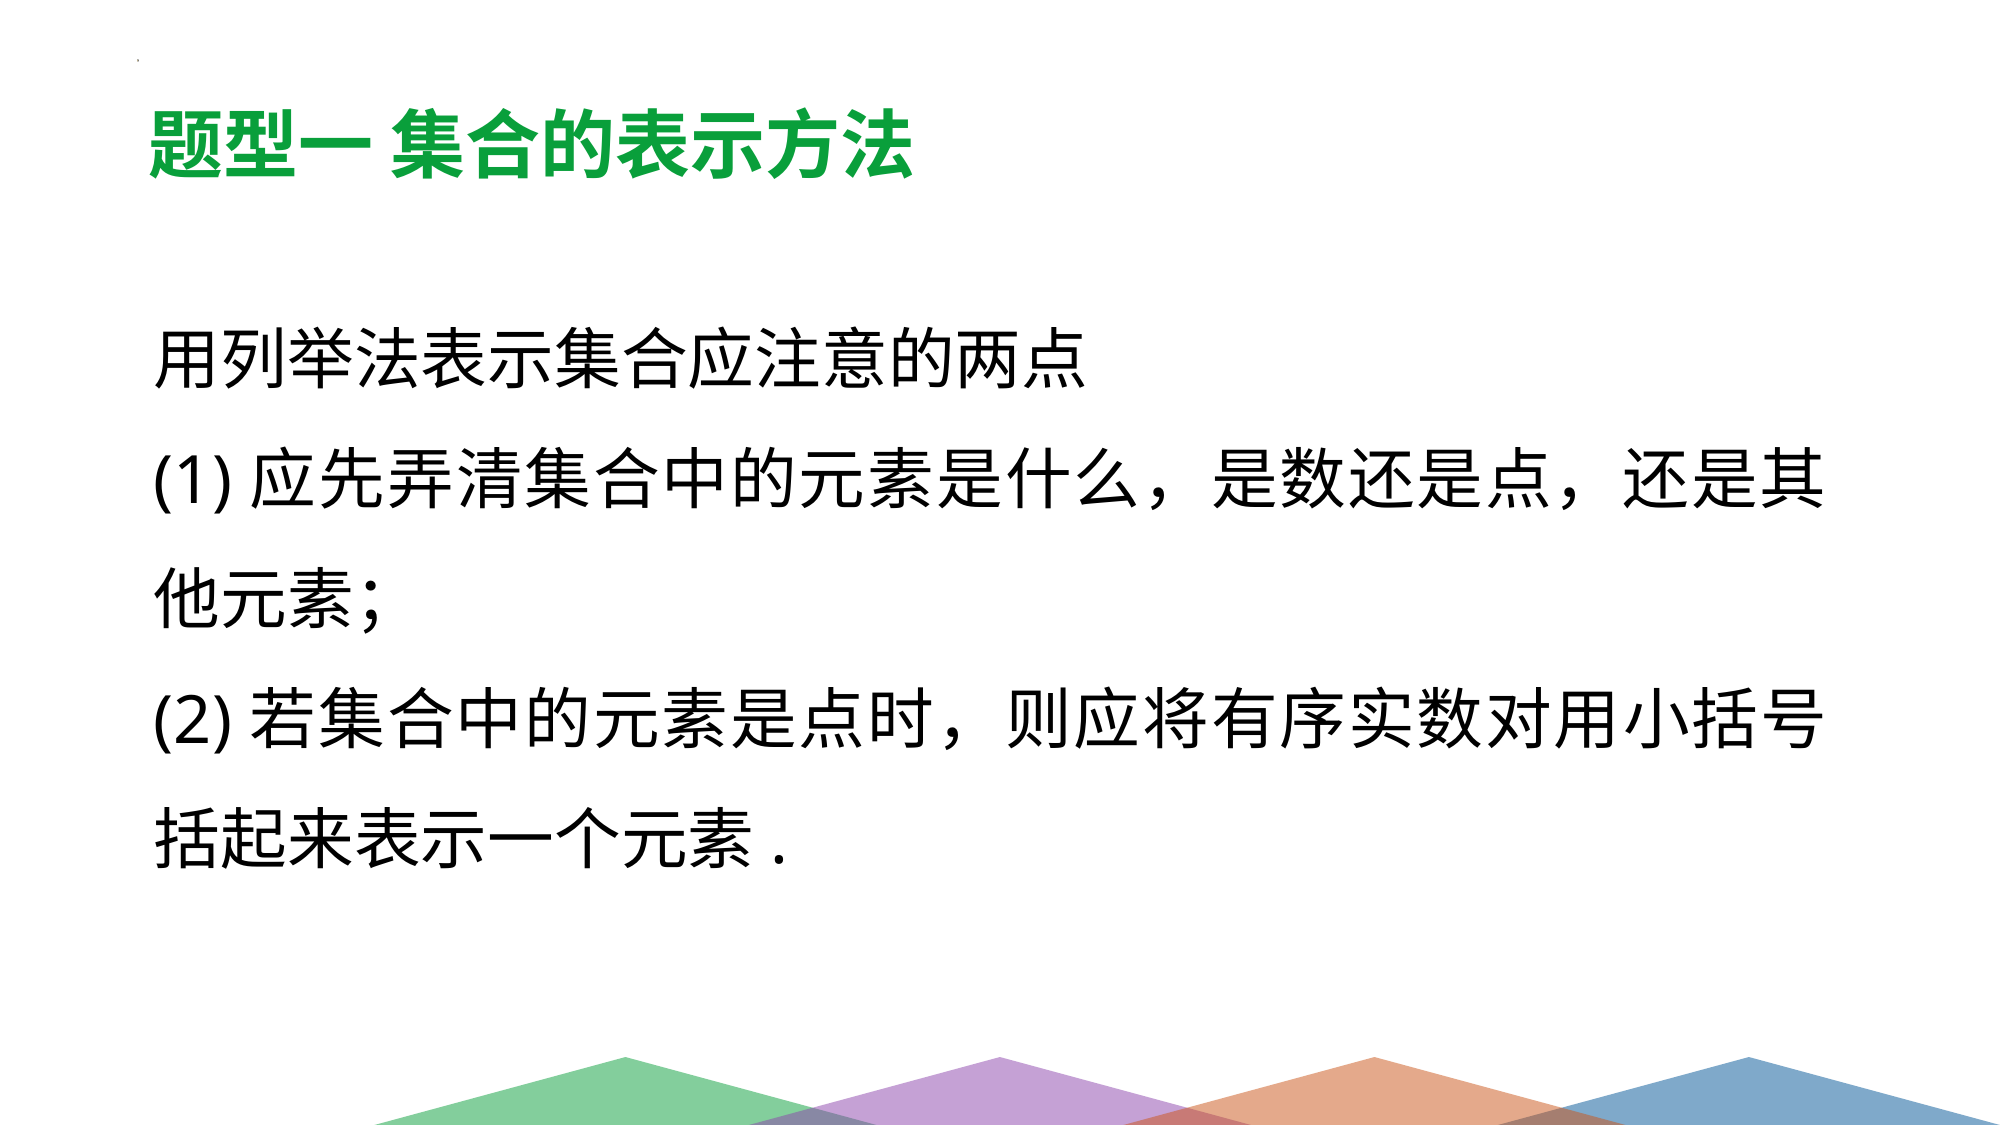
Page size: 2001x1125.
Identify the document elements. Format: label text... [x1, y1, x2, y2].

text_box [1563, 1057, 2000, 1125]
text_box 用列举法表示集合应注意的两点 (1)应先弄清集合中的元素是什么，是数还是点，还是其他元素； (2)若集合中的元素是点时，则应将有序实数对用小括号括起来表示一个元素. [133, 267, 1848, 887]
text_box [45, 60, 1916, 238]
text_box [1123, 1057, 1626, 1125]
text_box [748, 1057, 1186, 1125]
text_box [374, 1057, 811, 1125]
